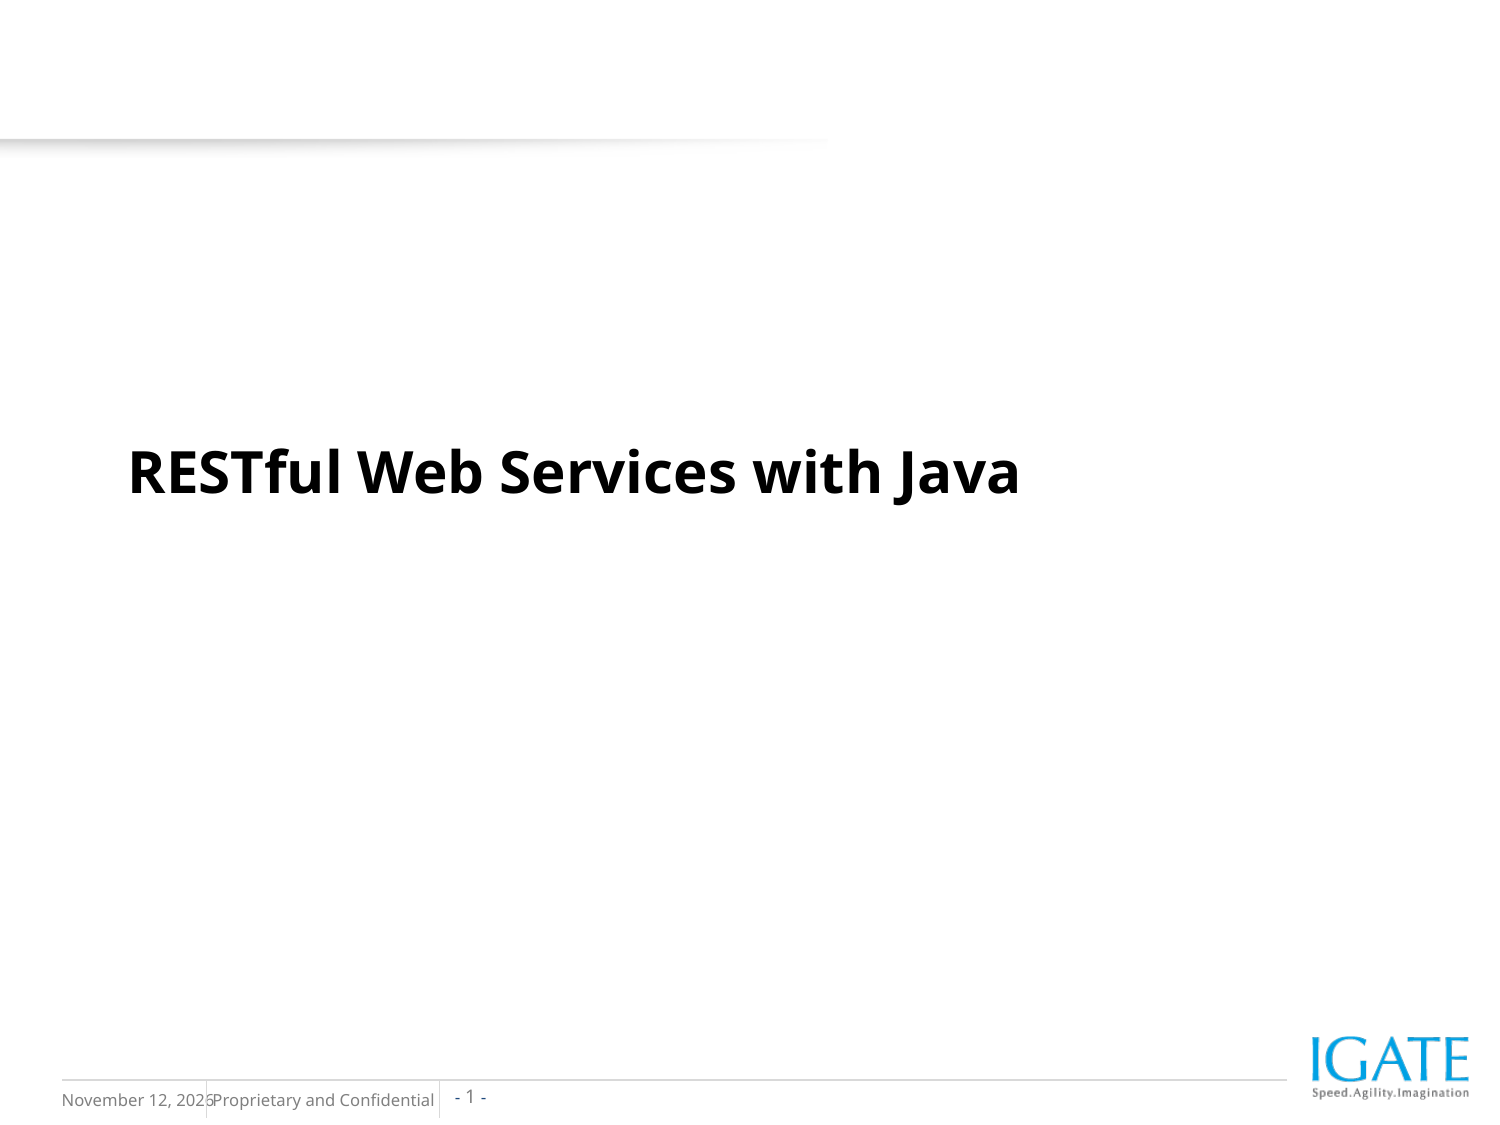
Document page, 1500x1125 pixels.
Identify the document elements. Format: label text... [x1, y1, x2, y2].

picture [1304, 1028, 1475, 1105]
picture [0, 112, 919, 174]
title RESTful Web Services with Java [112, 349, 1388, 591]
